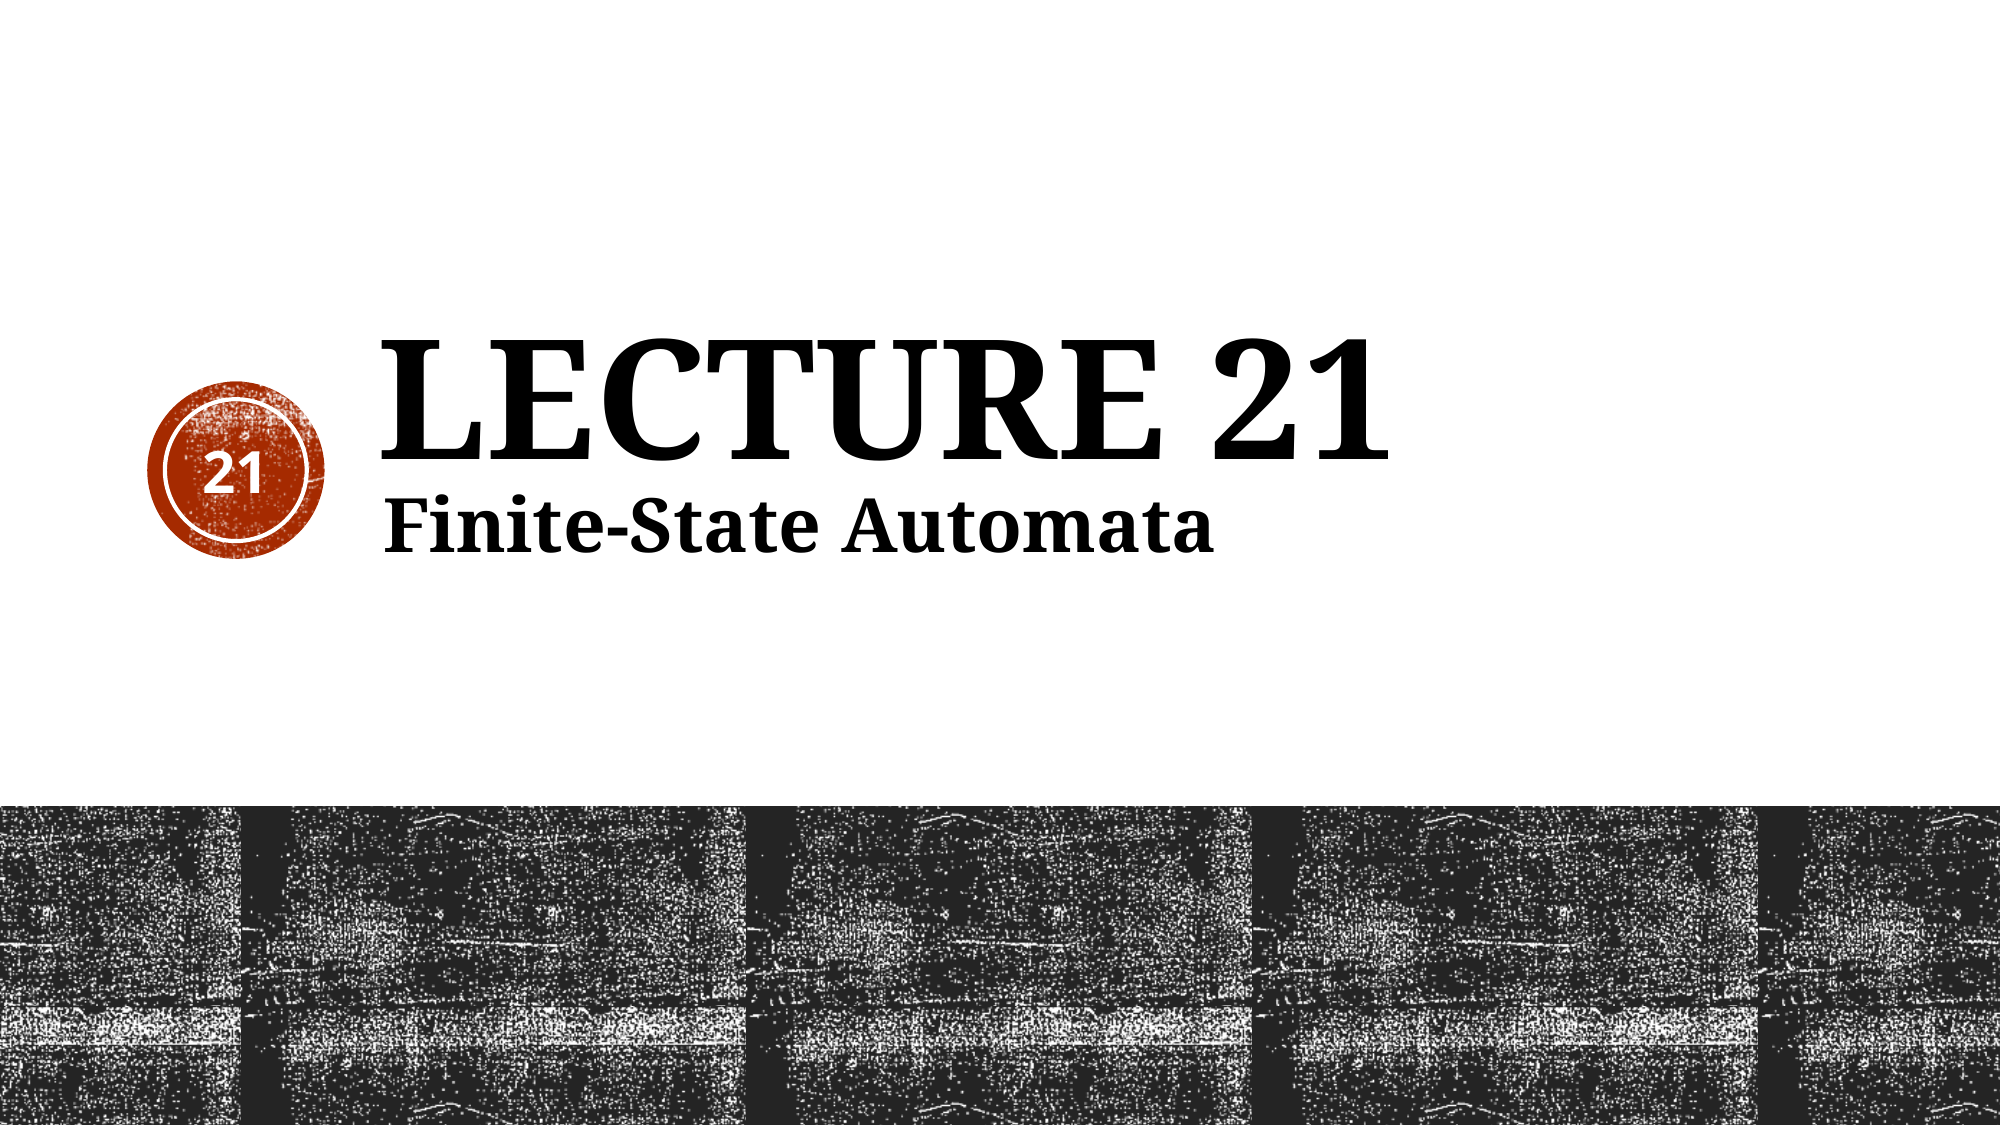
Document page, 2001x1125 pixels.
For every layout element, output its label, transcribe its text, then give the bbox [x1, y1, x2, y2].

slide_number 21 [138, 411, 334, 530]
list Finite-State Automata [368, 479, 1688, 726]
title Lecture 21 [362, 299, 1638, 523]
